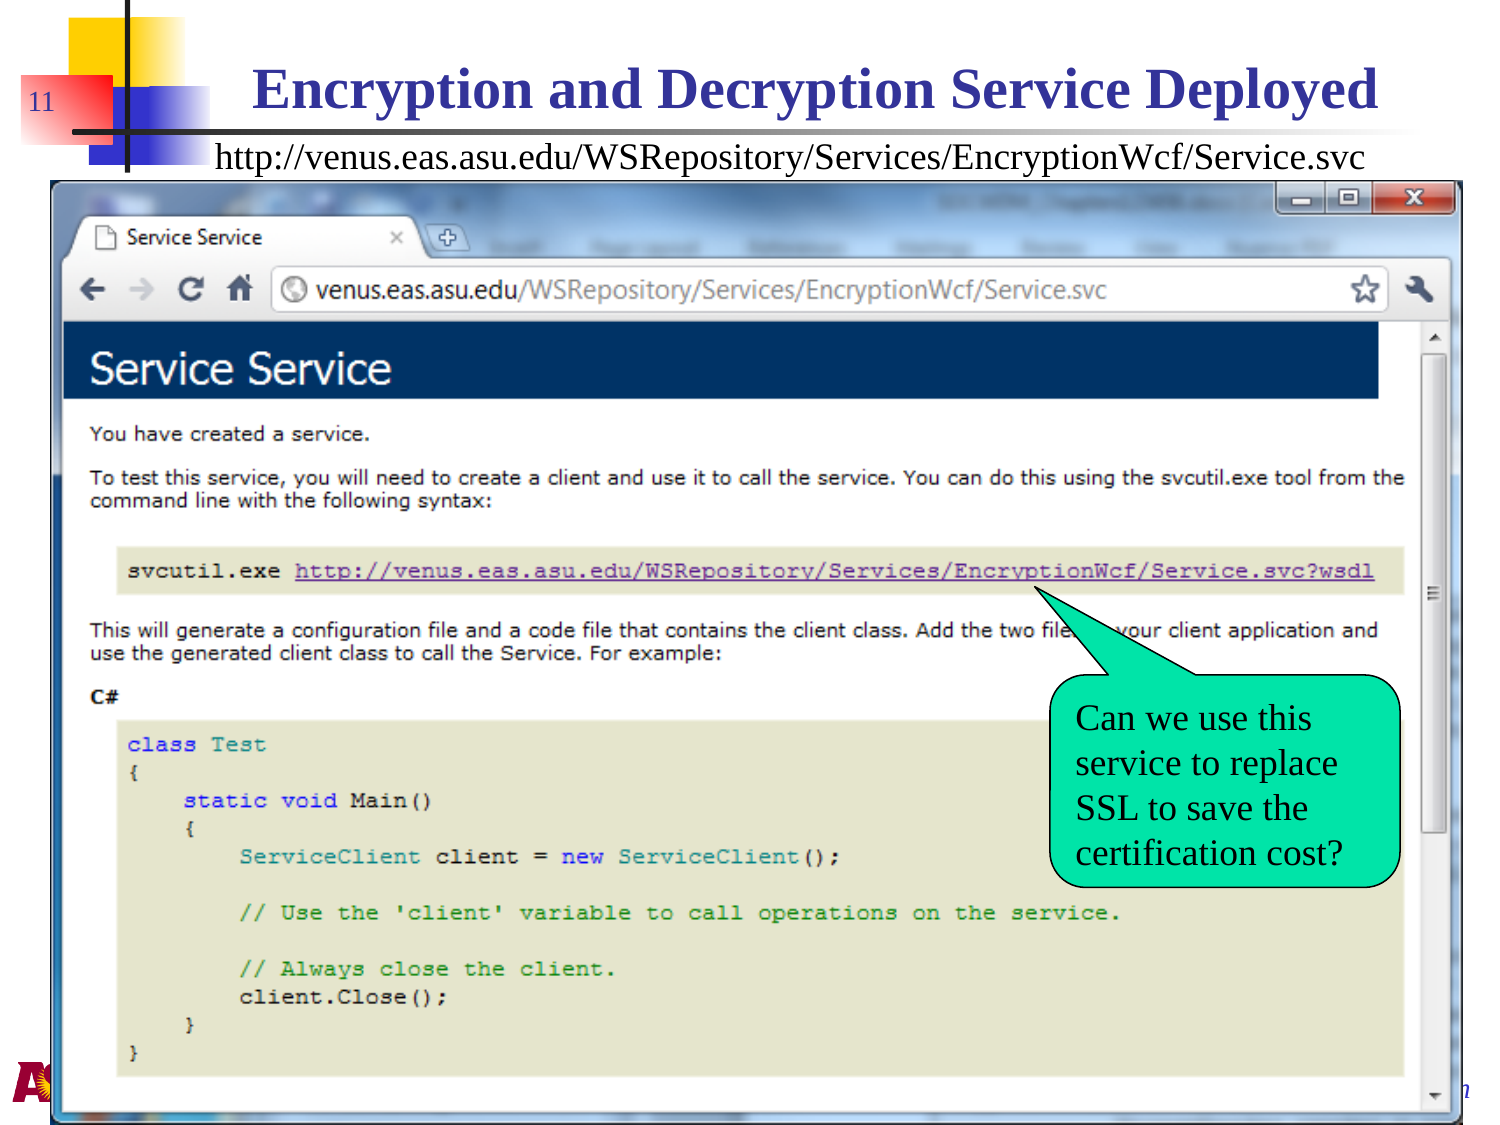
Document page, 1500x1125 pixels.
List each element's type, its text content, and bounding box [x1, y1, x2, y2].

text_box http://venus.eas.asu.edu/WSRepository/Services/EncryptionWcf/Service.svc [200, 124, 1457, 179]
picture [12, 180, 1463, 1125]
title Encryption and Decryption Service Deployed [237, 24, 1488, 128]
slide_number 11 [12, 49, 126, 126]
